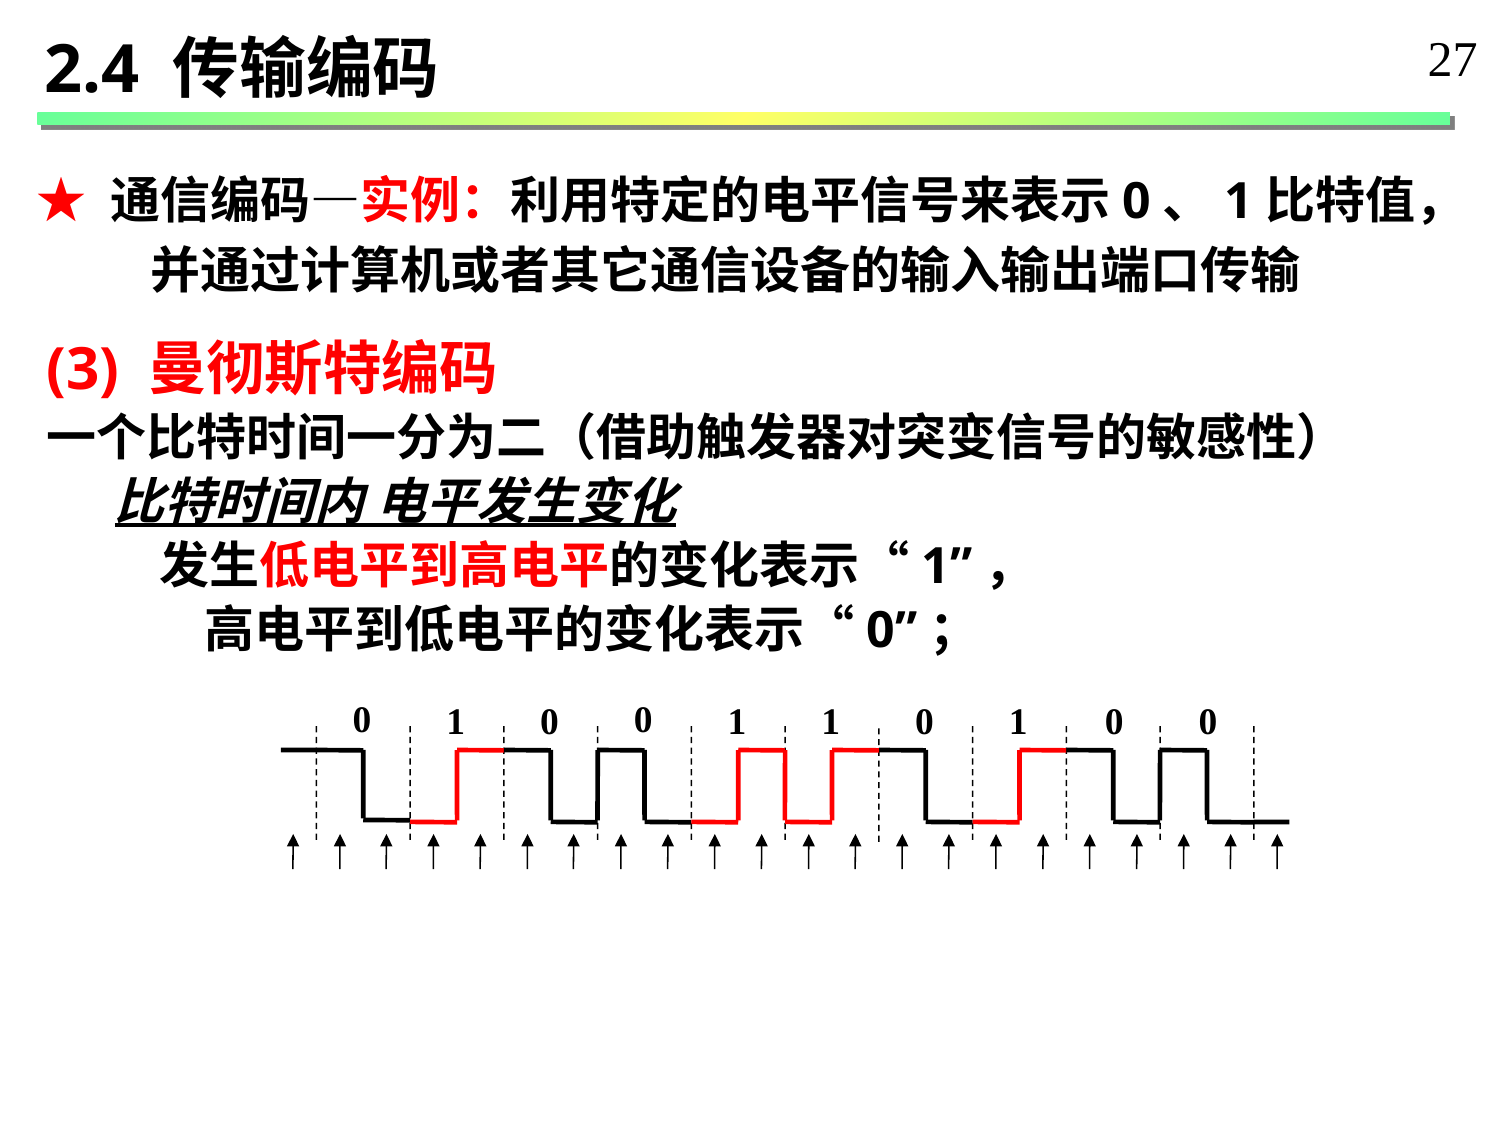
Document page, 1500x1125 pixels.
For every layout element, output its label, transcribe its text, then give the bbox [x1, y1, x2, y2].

text_box (3) 曼彻斯特编码 一个比特时间一分为二（借助触发器对突变信号的敏感性） 比特时间内 电平发生变化 发生低电平到高电平的变化表示“1”， 高电平到低电平的变化表示“0”； [31, 331, 1407, 666]
text_box 2.4 传输编码 [29, 18, 597, 114]
text_box 27 [1412, 19, 1493, 94]
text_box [280, 687, 1290, 870]
text_box ★ 通信编码—实例：利用特定的电平信号来表示0、1比特值， 并通过计算机或者其它通信设备的输入输出端口传输 [22, 160, 1480, 306]
text_box [37, 112, 1450, 125]
